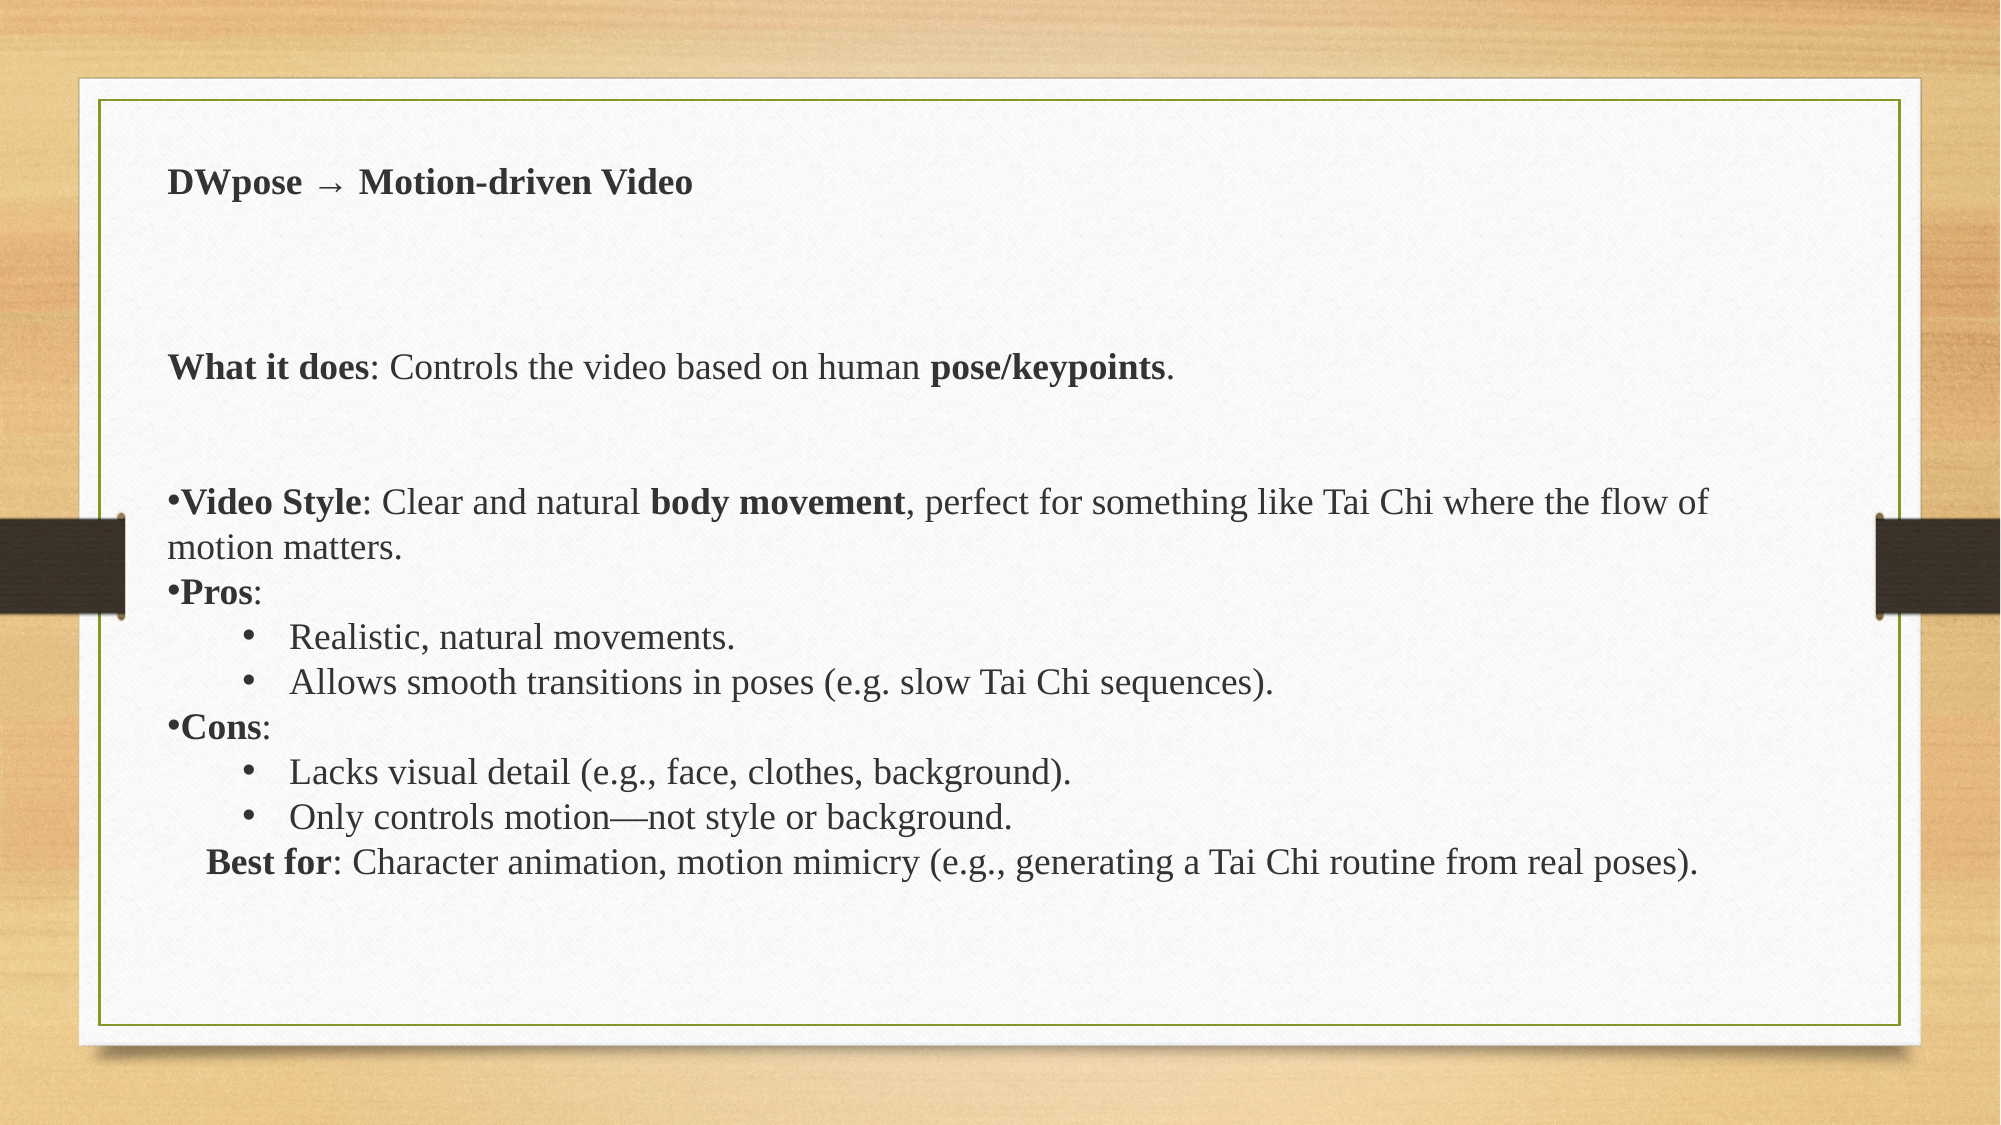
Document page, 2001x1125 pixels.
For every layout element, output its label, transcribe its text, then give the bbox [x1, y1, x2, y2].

text_box DWpose → Motion-driven Video [152, 149, 988, 209]
picture [0, 0, 2001, 1125]
text_box What it does: Controls the video based on human pose/keypoints. Video Style: Clear and natural body movement, perfect for something like Tai Chi where the flow of motion matters. Pros: Realistic, natural movements. Allows smooth transitions in poses (e.g. slow Tai Chi sequences). Cons: Lacks visual detail (e.g., face, clothes, background). Only controls motion—not style or background. ✅ Best for: Character animation, motion mimicry (e.g., generating a Tai Chi routine from real poses). [152, 334, 1796, 890]
